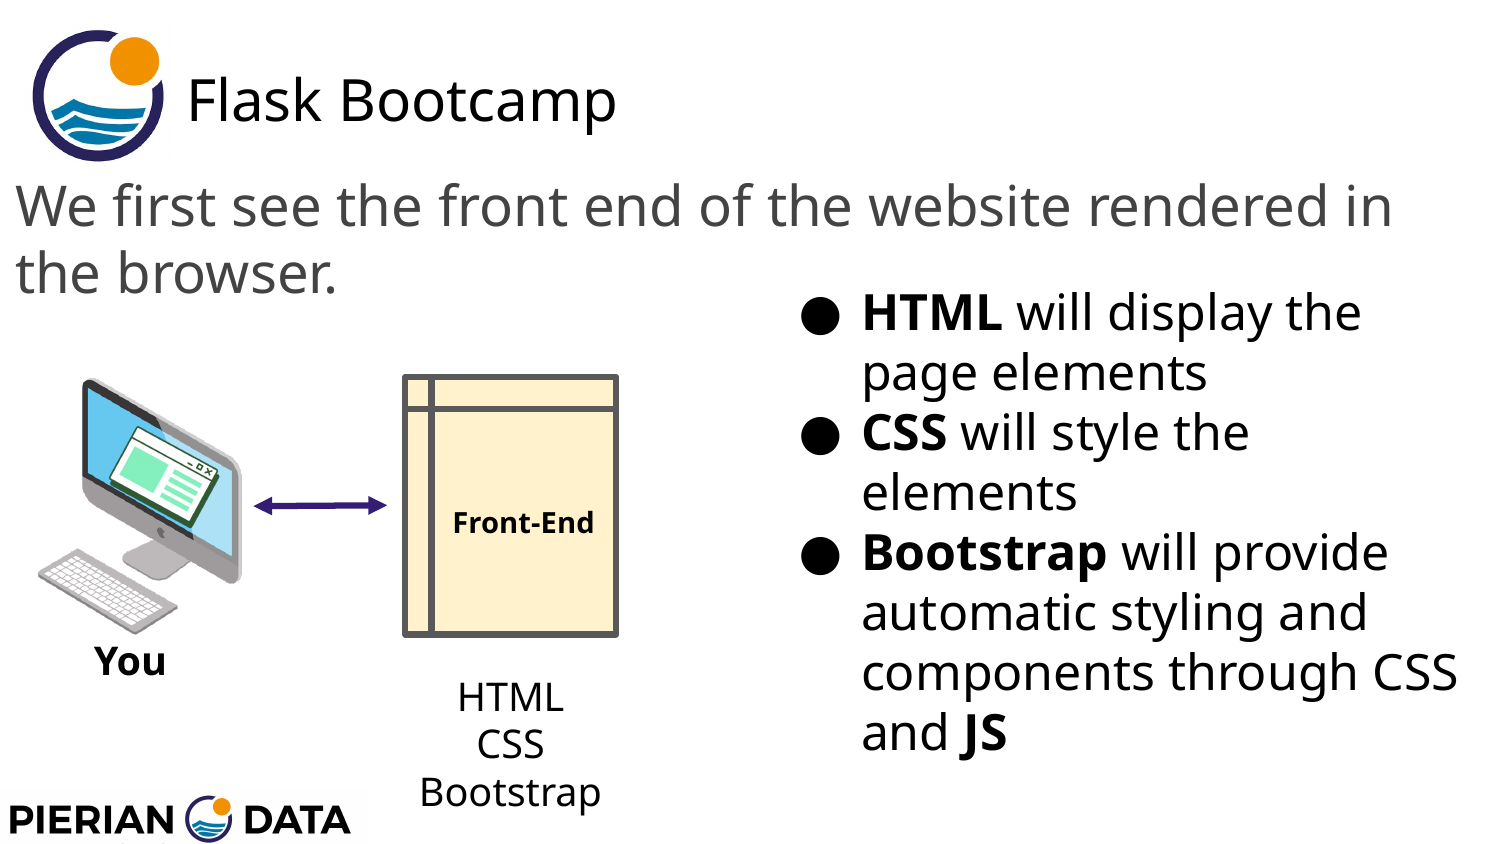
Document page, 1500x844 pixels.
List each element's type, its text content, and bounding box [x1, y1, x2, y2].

picture [24, 24, 172, 167]
text_box You [78, 654, 225, 715]
title Flask Bootcamp [176, 48, 1449, 143]
picture [0, 787, 368, 844]
text_box HTML will display the page elements CSS will style the elements Bootstrap will provide automatic styling and components through CSS and JS [771, 265, 1487, 746]
text_box Front-End [405, 377, 617, 635]
list We first see the front end of the website rendered in the browser. [0, 154, 1500, 750]
text_box HTML CSS Bootstrap [341, 656, 681, 729]
picture [0, 366, 280, 646]
